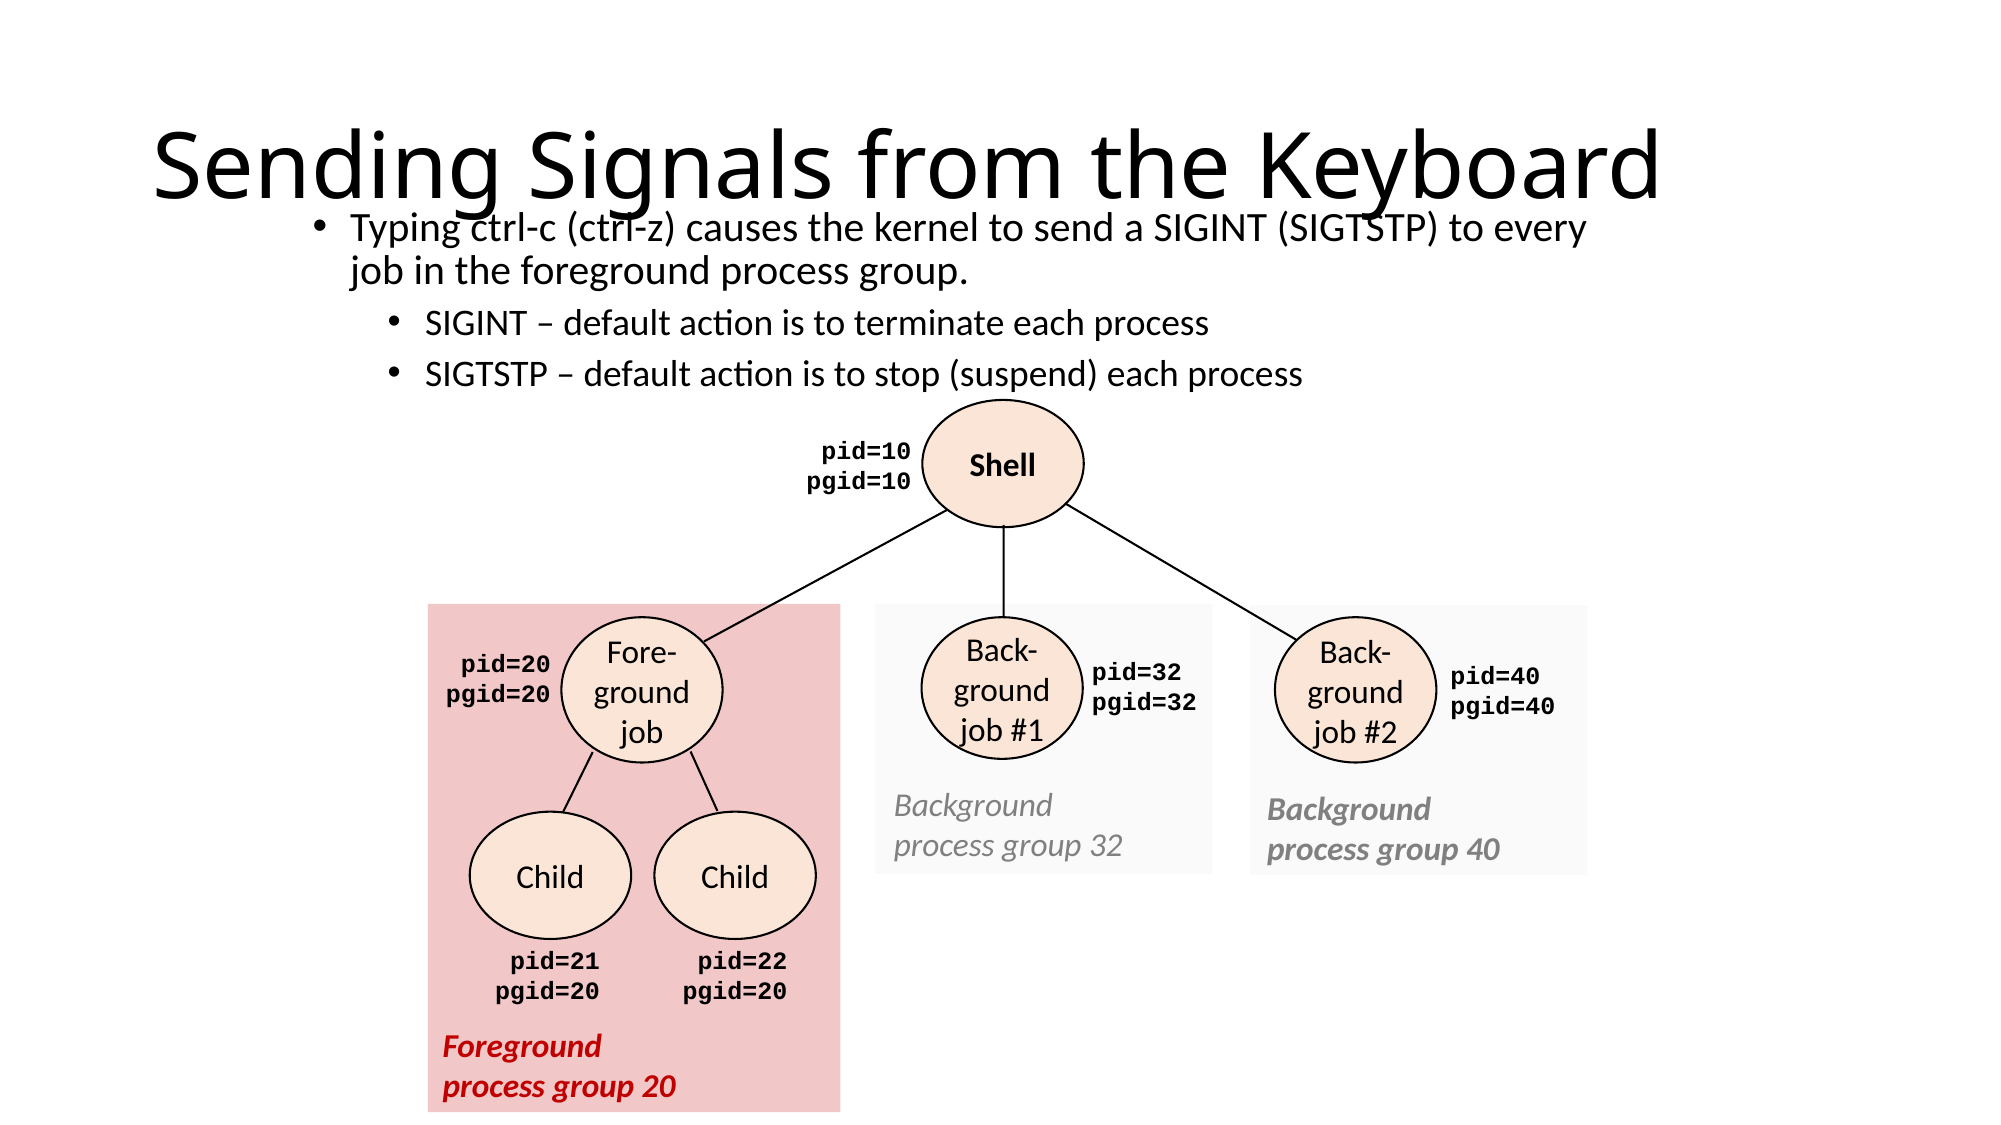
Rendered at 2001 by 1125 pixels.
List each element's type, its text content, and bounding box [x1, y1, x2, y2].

text_box Back- ground job #1 [921, 617, 1077, 759]
text_box pid=21 pgid=20 [479, 937, 615, 1013]
text_box Background process group 32 [879, 775, 1138, 871]
text_box Back- ground job #2 [1274, 617, 1435, 763]
text_box pid=32 pgid=32 [1077, 648, 1212, 723]
text_box Fore- ground job [566, 617, 723, 763]
text_box Background process group 40 [1252, 779, 1515, 875]
text_box pid=20 pgid=20 [430, 639, 566, 715]
text_box pid=10 pgid=10 [791, 427, 927, 502]
text_box pid=40 pgid=40 [1435, 652, 1571, 728]
text_box [427, 603, 841, 1113]
text_box [875, 603, 1213, 874]
text_box Child [654, 811, 816, 937]
text_box Child [469, 811, 632, 937]
list Typing ctrl-c (ctrl-z) causes the kernel to send a SIGINT (SIGTSTP) to every job in the foreground process group. SIGINT – default action is to terminate each process SIGTSTP – default action is to stop (suspend) each process [297, 200, 1661, 413]
text_box Foreground process group 20 [427, 1017, 718, 1112]
text_box pid=22 pgid=20 [667, 937, 803, 1013]
text_box [1250, 605, 1588, 875]
title Sending Signals from the Keyboard [137, 59, 1863, 278]
text_box Shell [927, 399, 1084, 528]
